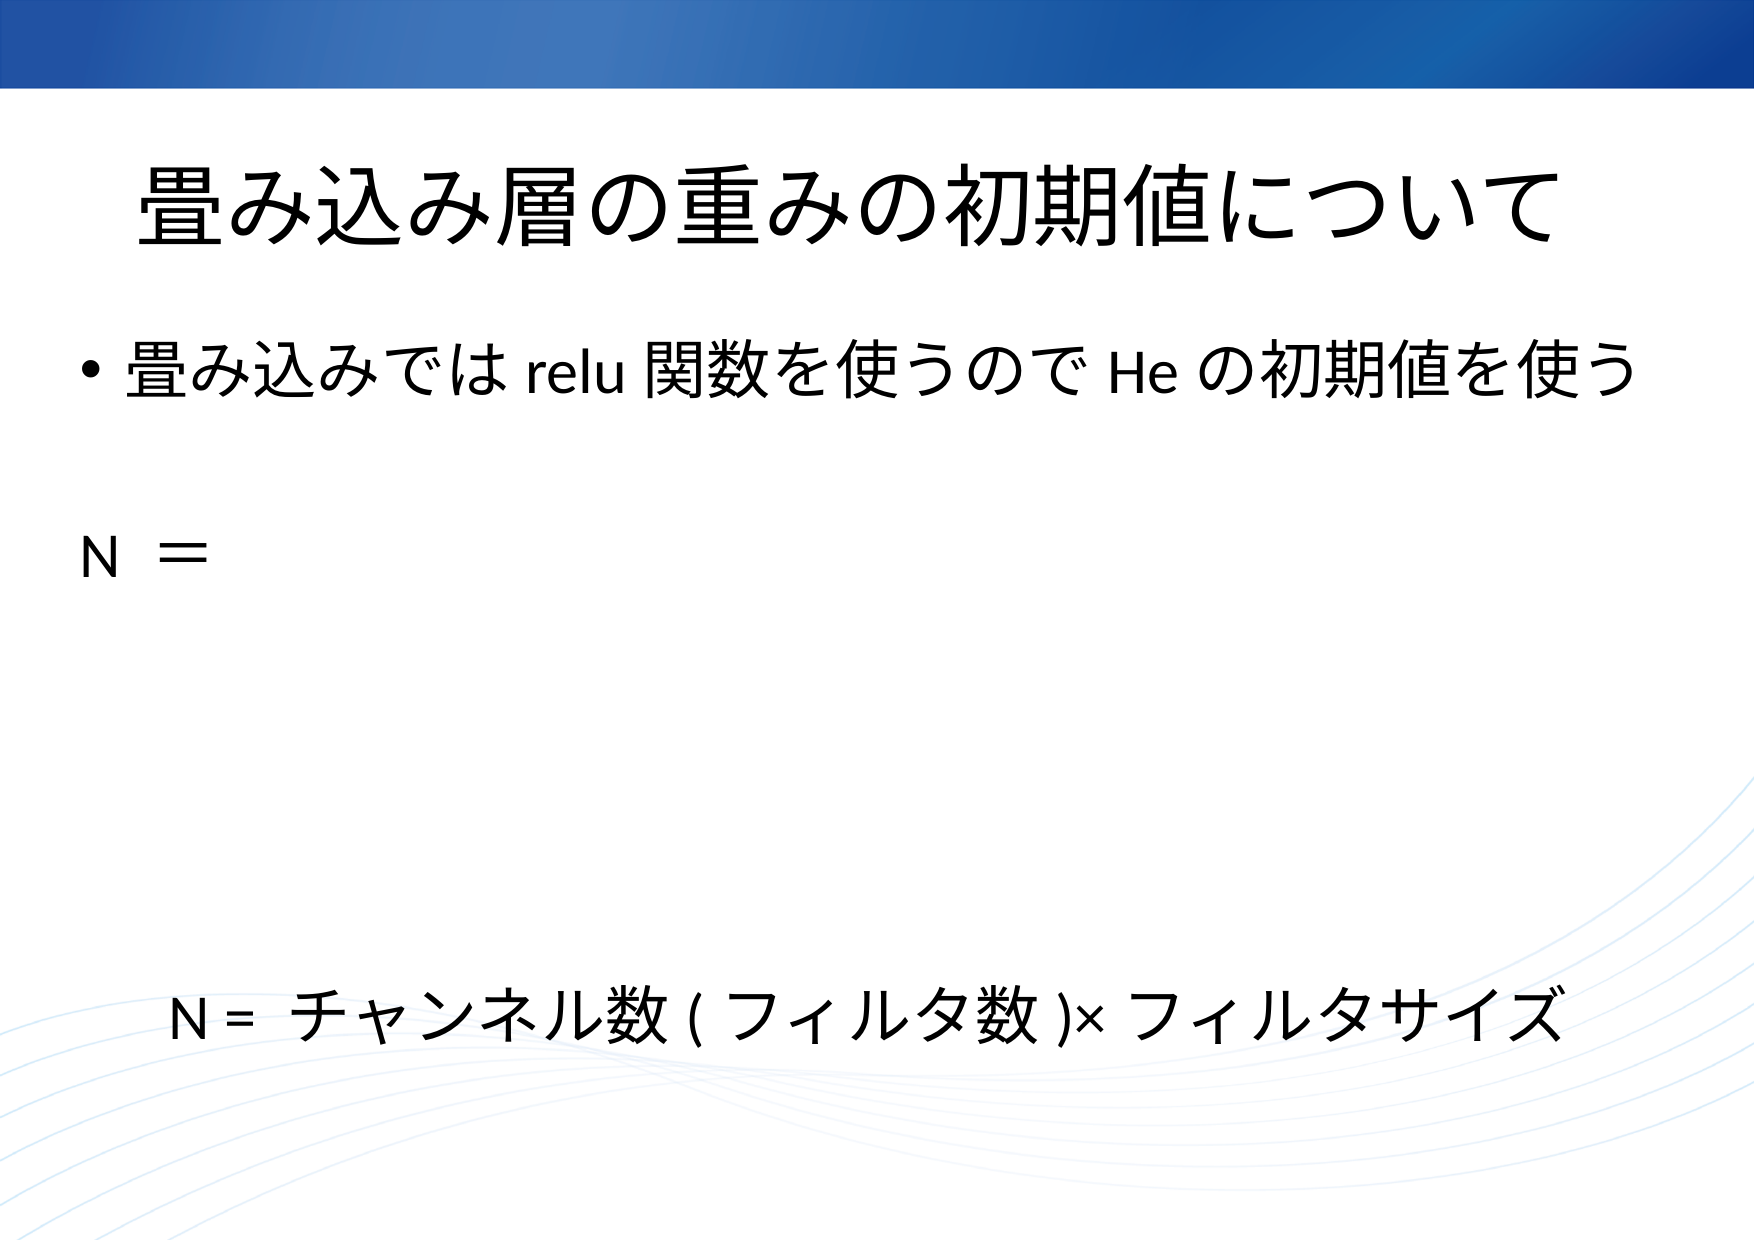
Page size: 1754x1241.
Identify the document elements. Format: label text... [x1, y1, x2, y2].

picture [0, 0, 1754, 1240]
title 畳み込み層の重みの初期値について [120, 114, 1634, 306]
